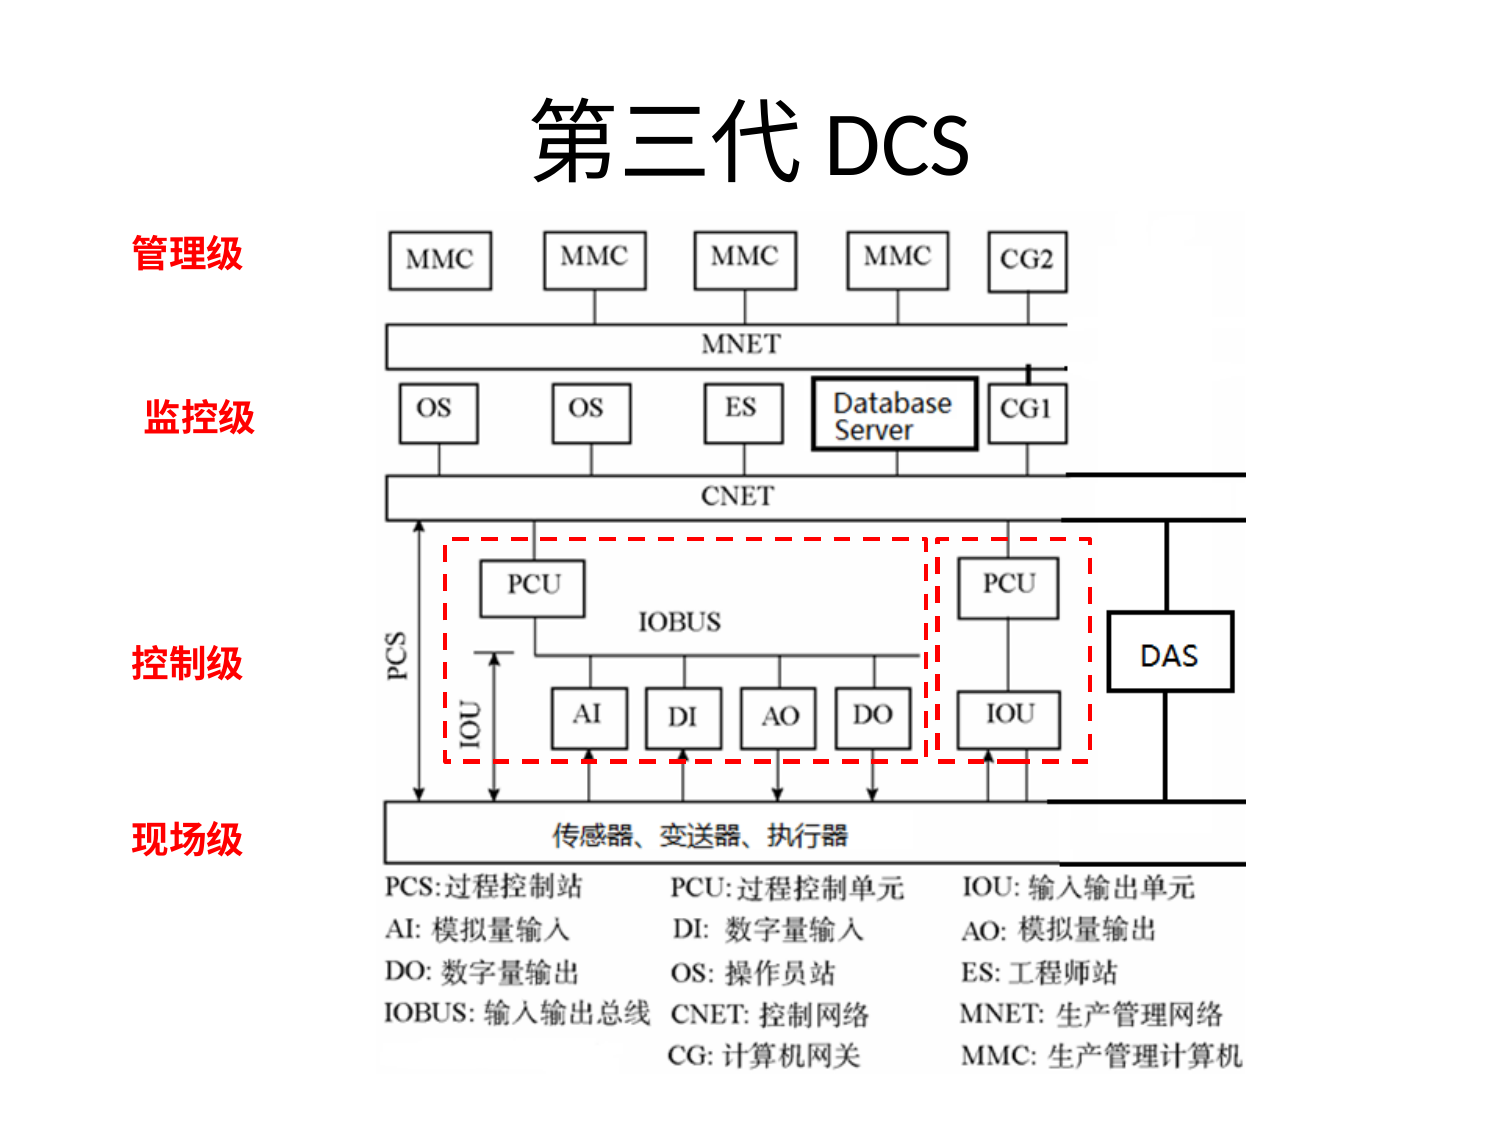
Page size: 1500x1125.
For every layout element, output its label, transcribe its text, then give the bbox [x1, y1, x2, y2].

text_box 管理级 [117, 222, 282, 283]
text_box 控制级 [117, 632, 282, 693]
picture [374, 210, 1246, 1076]
title 第三代DCS [75, 45, 1425, 233]
text_box 监控级 [128, 386, 293, 447]
text_box 现场级 [117, 808, 282, 869]
